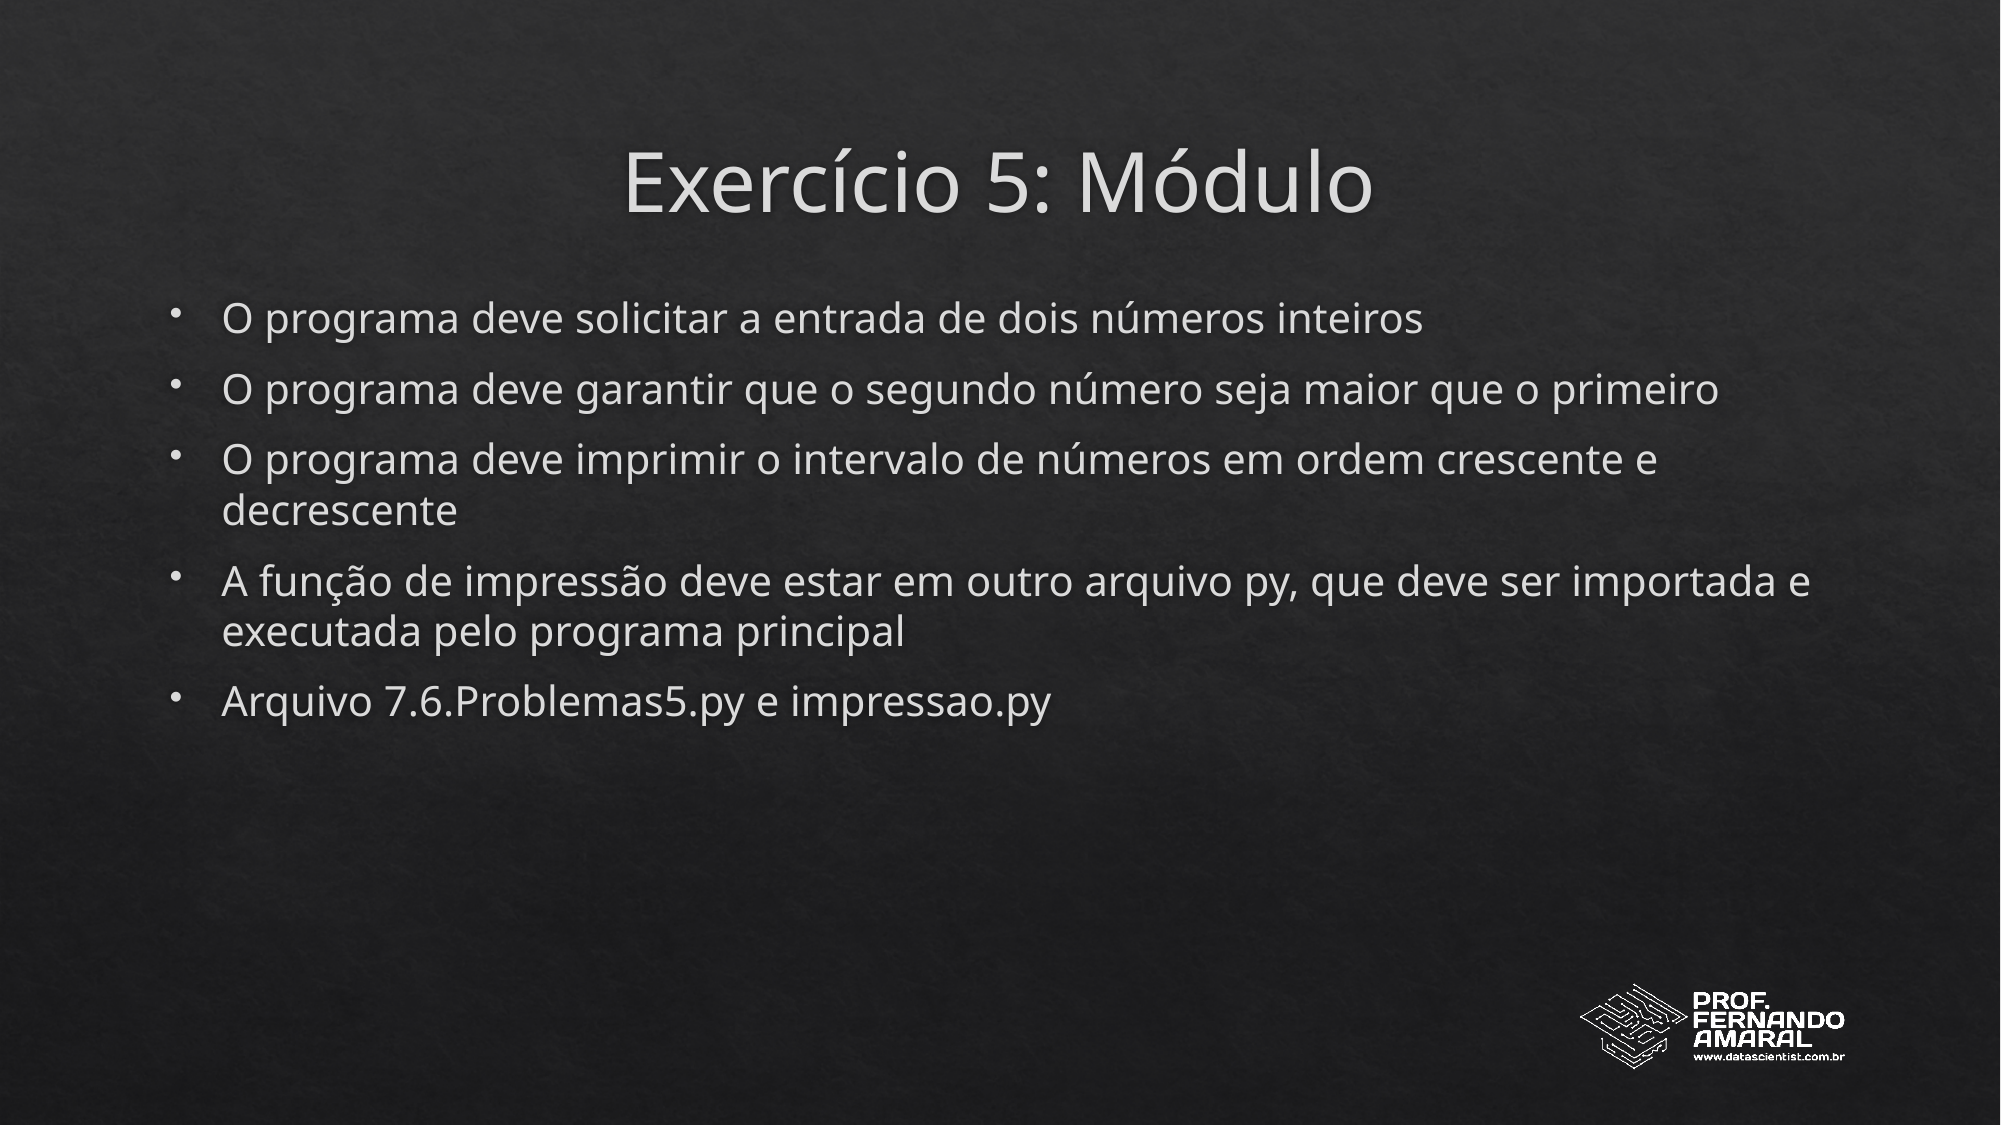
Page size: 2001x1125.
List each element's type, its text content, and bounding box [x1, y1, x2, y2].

picture [1572, 978, 1852, 1074]
list O programa deve solicitar a entrada de dois números inteiros O programa deve garantir que o segundo número seja maior que o primeiro O programa deve imprimir o intervalo de números em ordem crescente e decrescente A função de impressão deve estar em outro arquivo py, que deve ser importada e executada pelo programa principal Arquivo 7.6.Problemas5.py e impressao.py [149, 284, 1849, 950]
title Exercício 5: Módulo [149, 99, 1849, 260]
